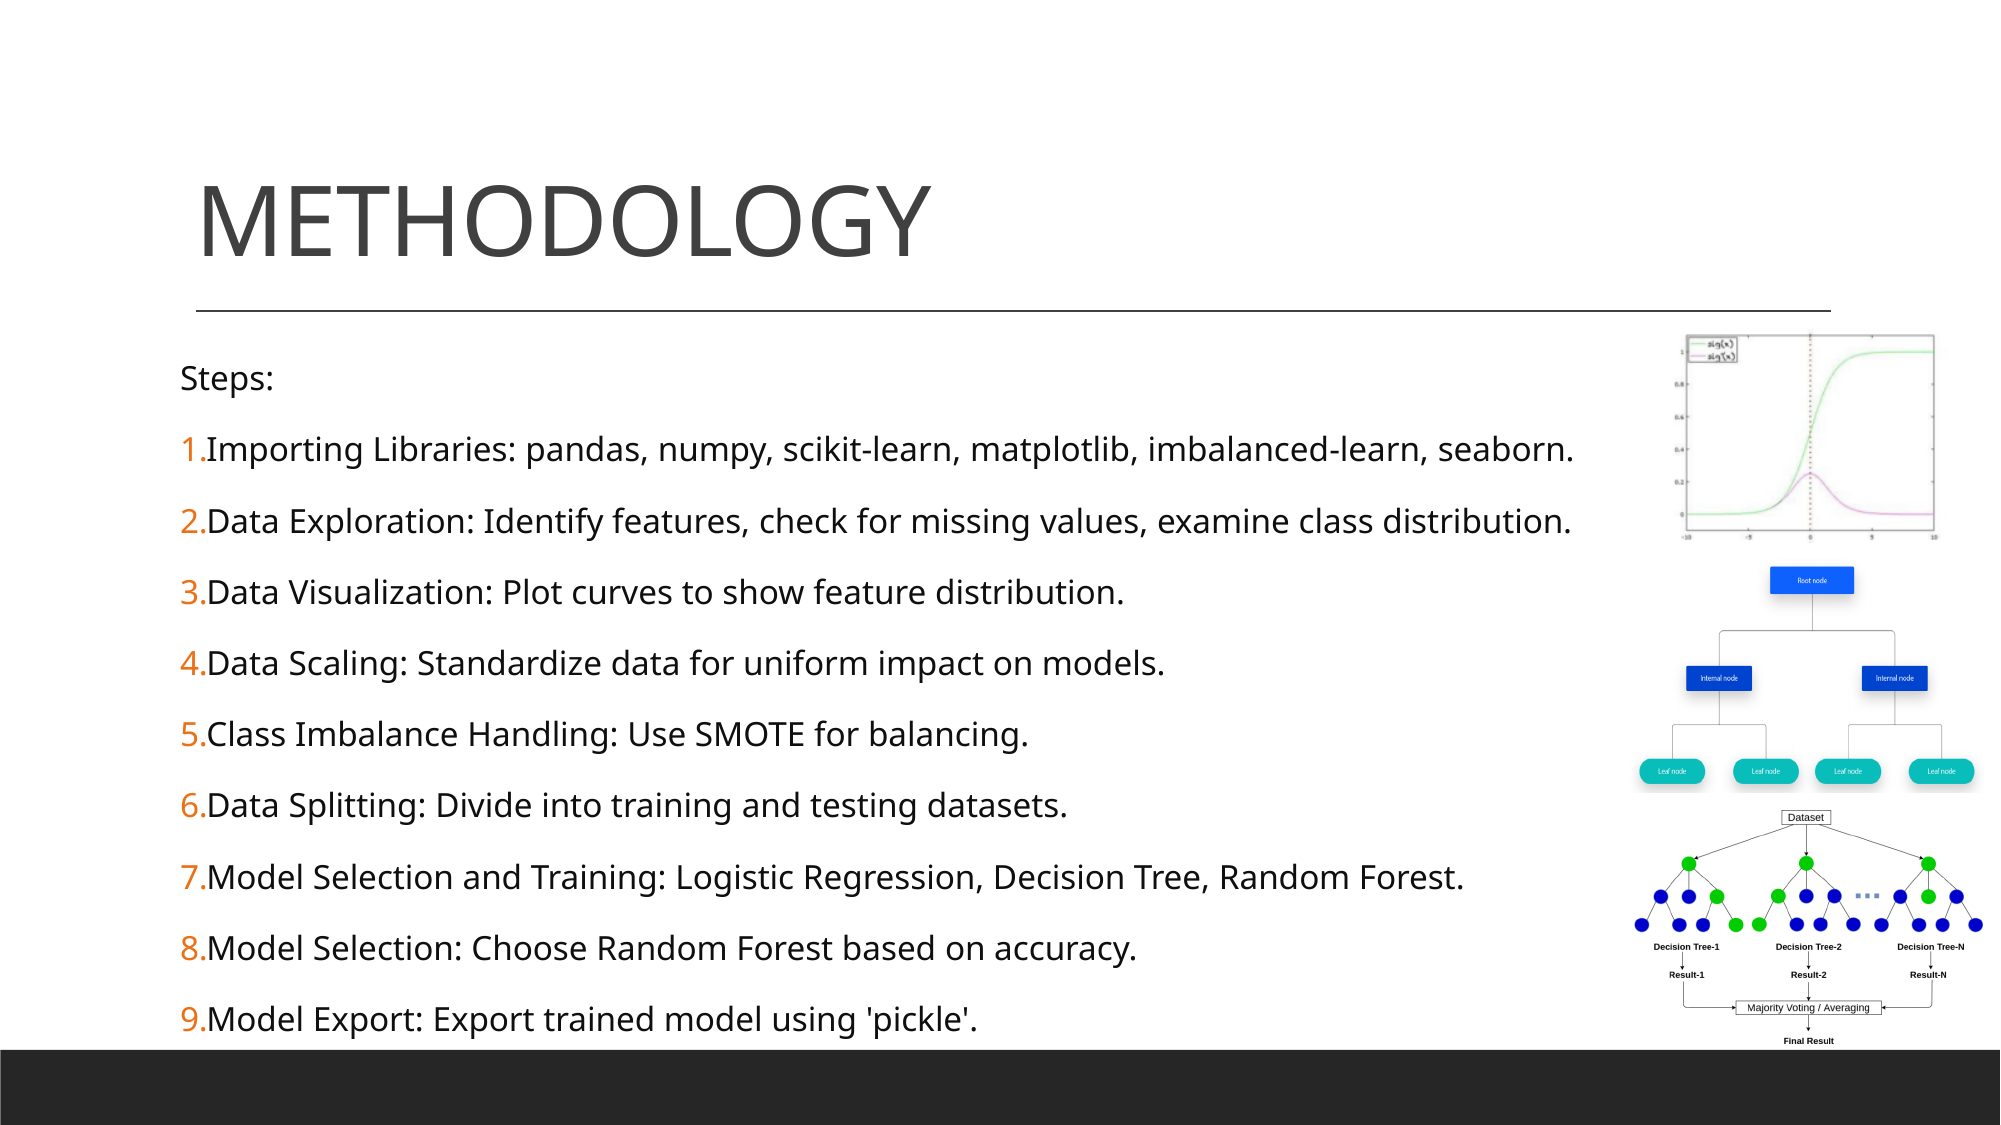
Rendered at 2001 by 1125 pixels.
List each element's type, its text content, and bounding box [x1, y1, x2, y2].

picture [1659, 327, 1956, 543]
title METHODOLOGY [180, 47, 1830, 285]
list Steps: Importing Libraries: pandas, numpy, scikit-learn, matplotlib, imbalanced-learn, seaborn. Data Exploration: Identify features, check for missing values, examine class distribution. Data Visualization: Plot curves to show feature distribution. Data Scaling: Standardize data for uniform impact on models. Class Imbalance Handling: Use SMOTE for balancing. Data Splitting: Divide into training and testing datasets. Model Selection and Training: Logistic Regression, Decision Tree, Random Forest. Model Selection: Choose Random Forest based on accuracy. Model Export: Export trained model using 'pickle'. [180, 345, 1830, 1047]
picture [1622, 558, 1985, 1048]
